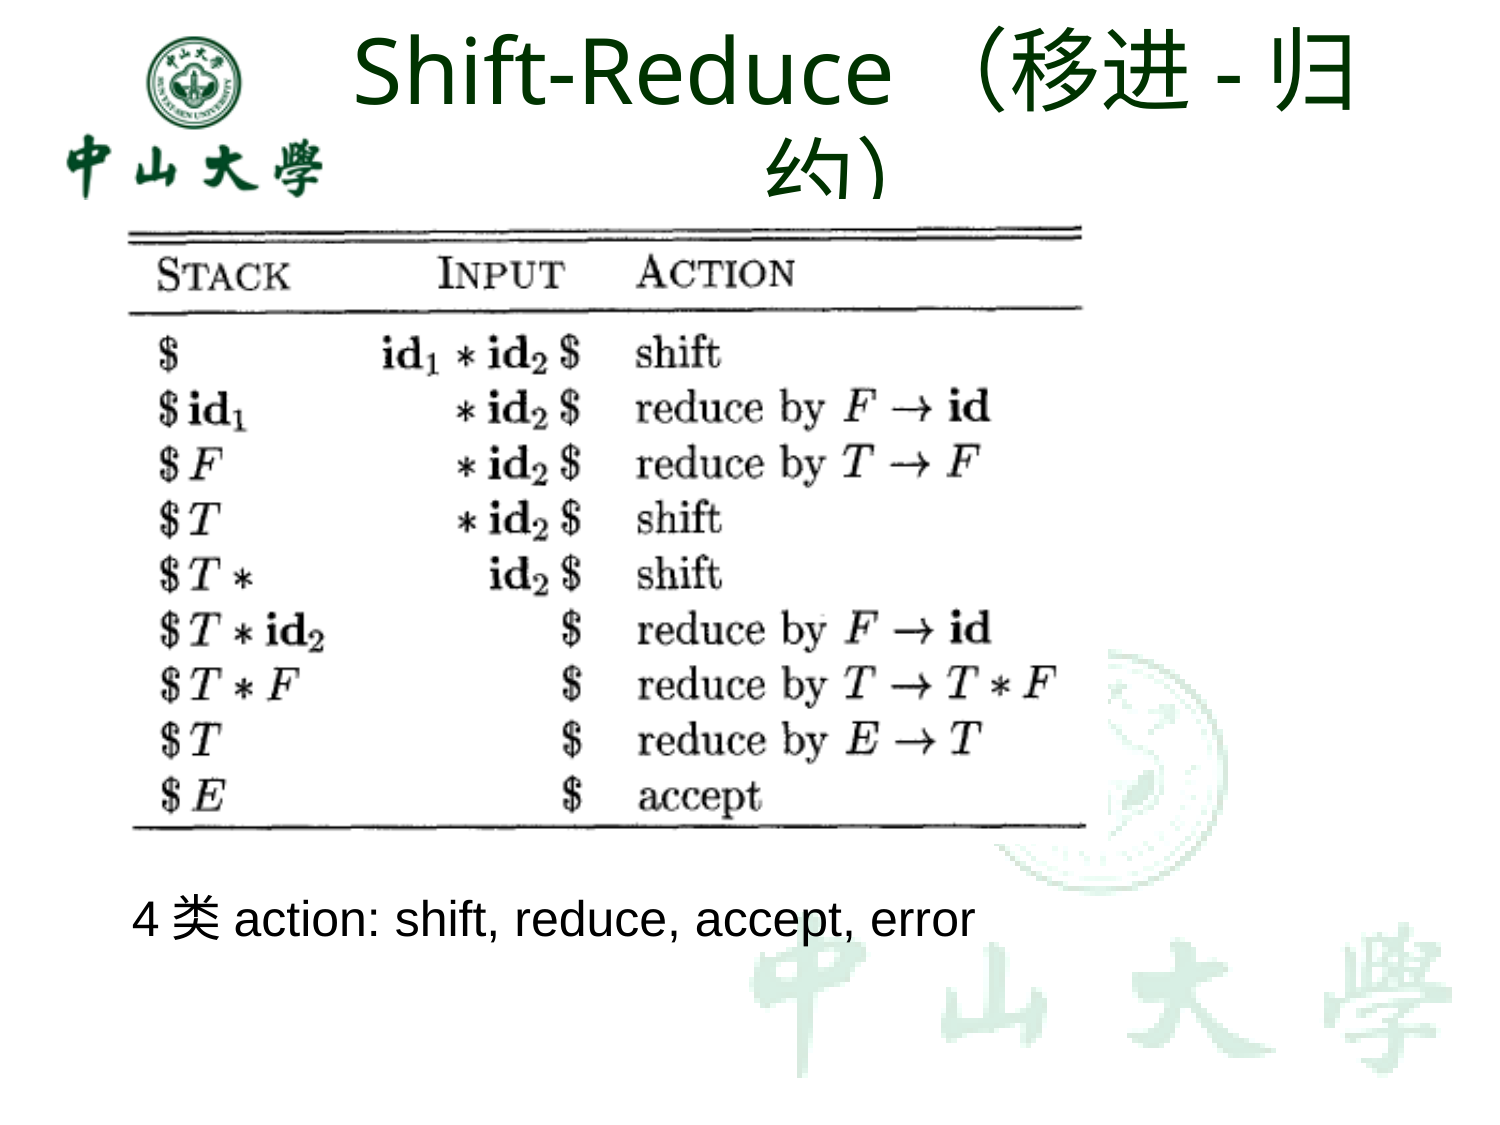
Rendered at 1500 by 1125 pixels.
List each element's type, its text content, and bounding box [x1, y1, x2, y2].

title Shift-Reduce（移进-归约） [280, 46, 1430, 200]
text_box 4类action: shift, reduce, accept, error [117, 878, 1266, 954]
picture [46, 35, 1108, 844]
